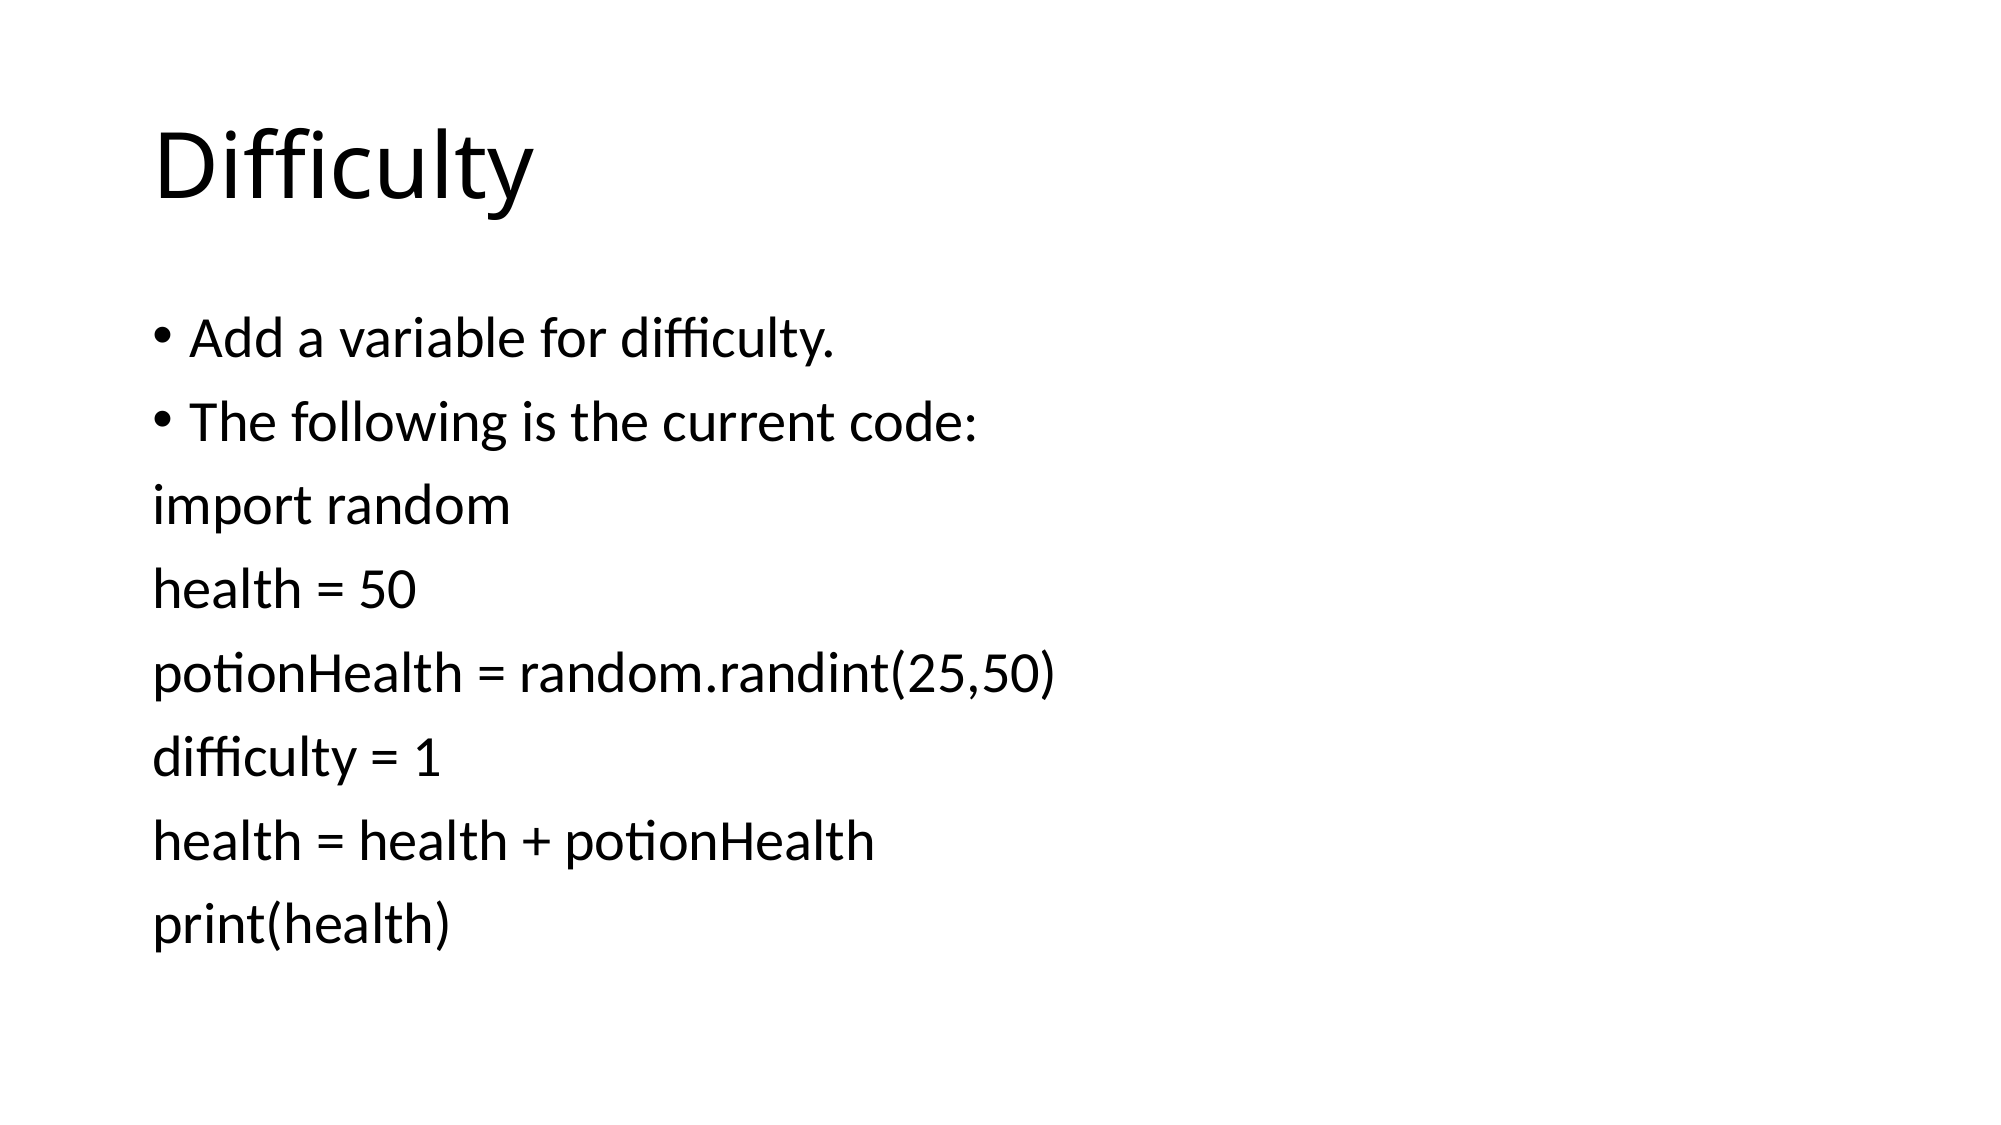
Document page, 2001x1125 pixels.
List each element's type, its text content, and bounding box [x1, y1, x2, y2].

list Add a variable for difficulty. The following is the current code: import random health = 50 potionHealth = random.randint(25,50) difficulty = 1 health = health + potionHealth print(health) [137, 299, 1863, 1014]
title Difficulty [137, 59, 1863, 278]
